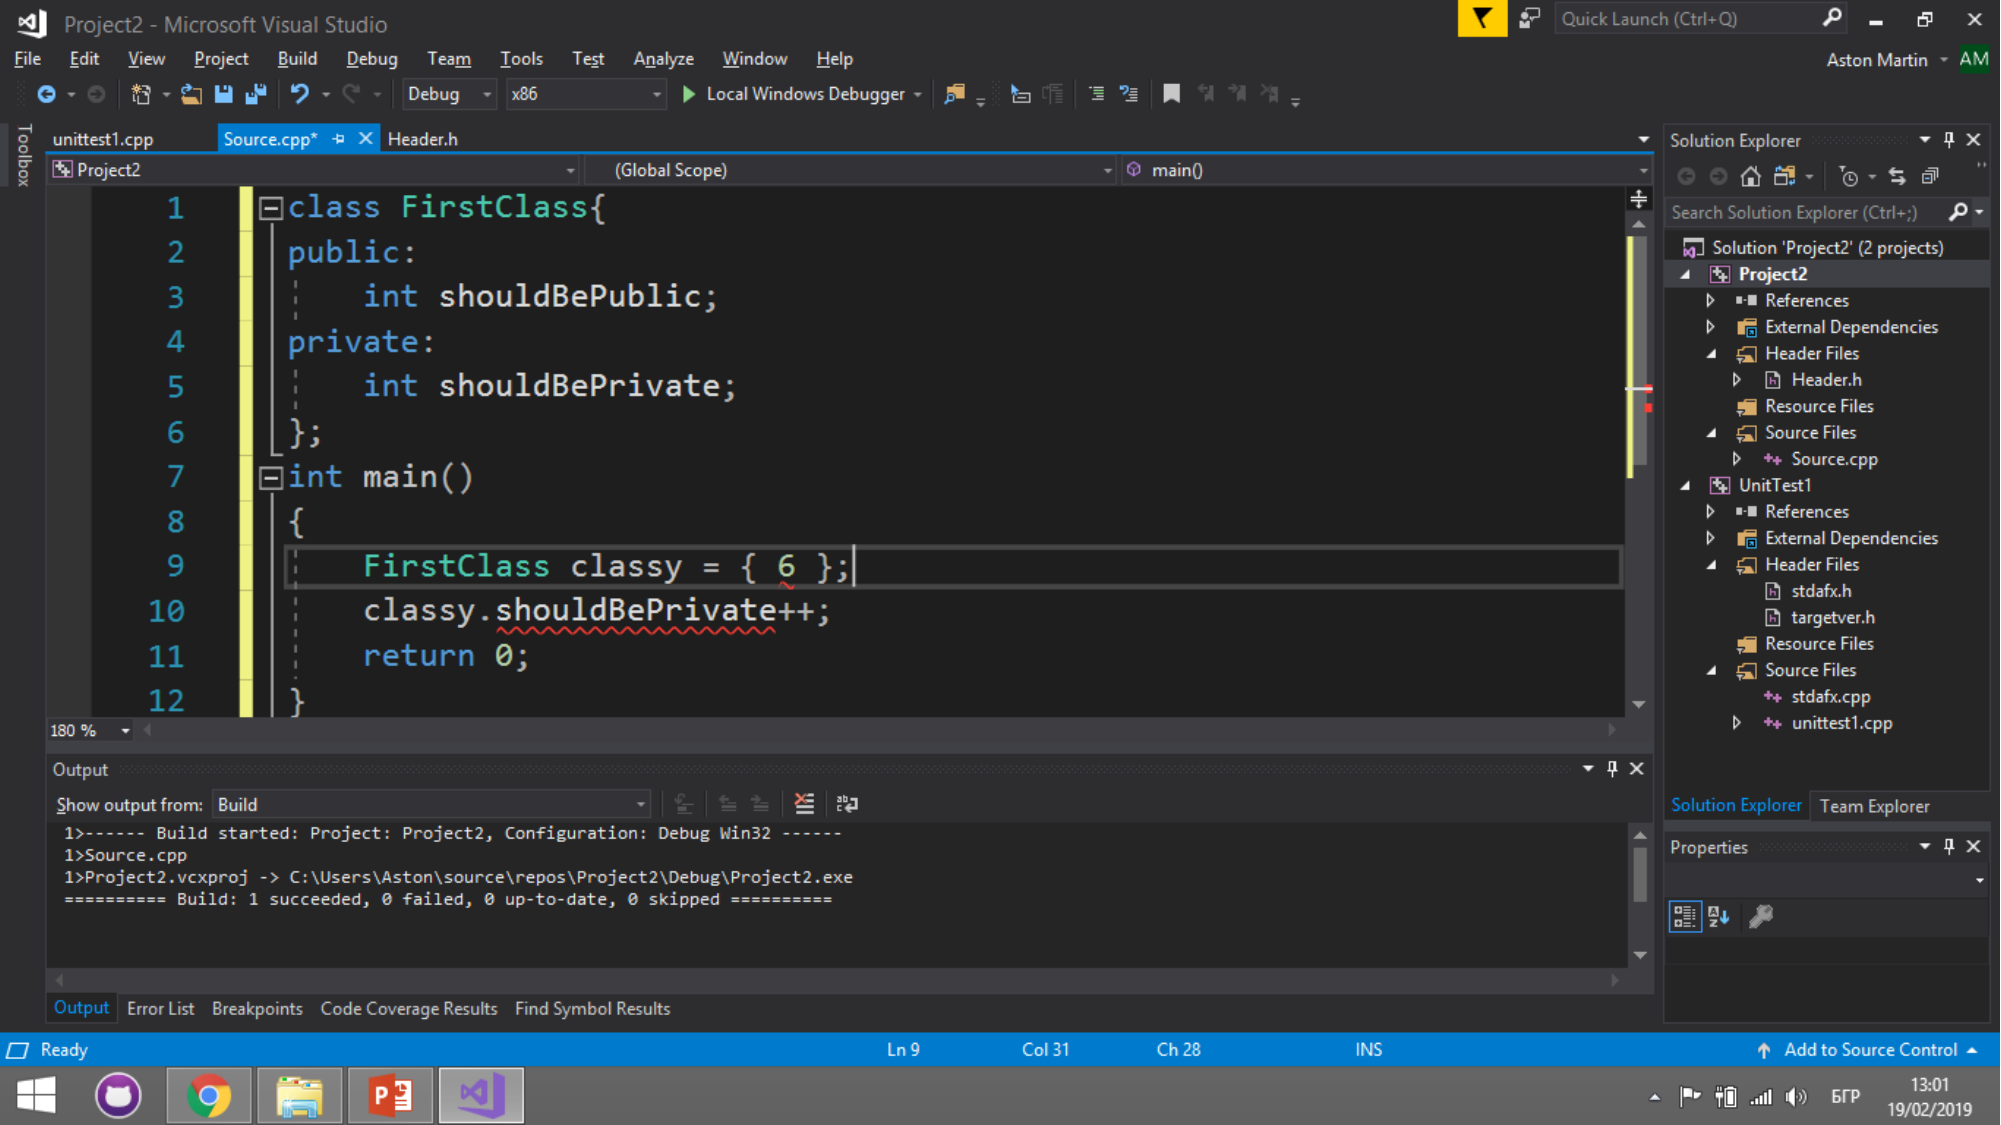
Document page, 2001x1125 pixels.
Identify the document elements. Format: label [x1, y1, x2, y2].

list [0, 0, 2000, 1125]
